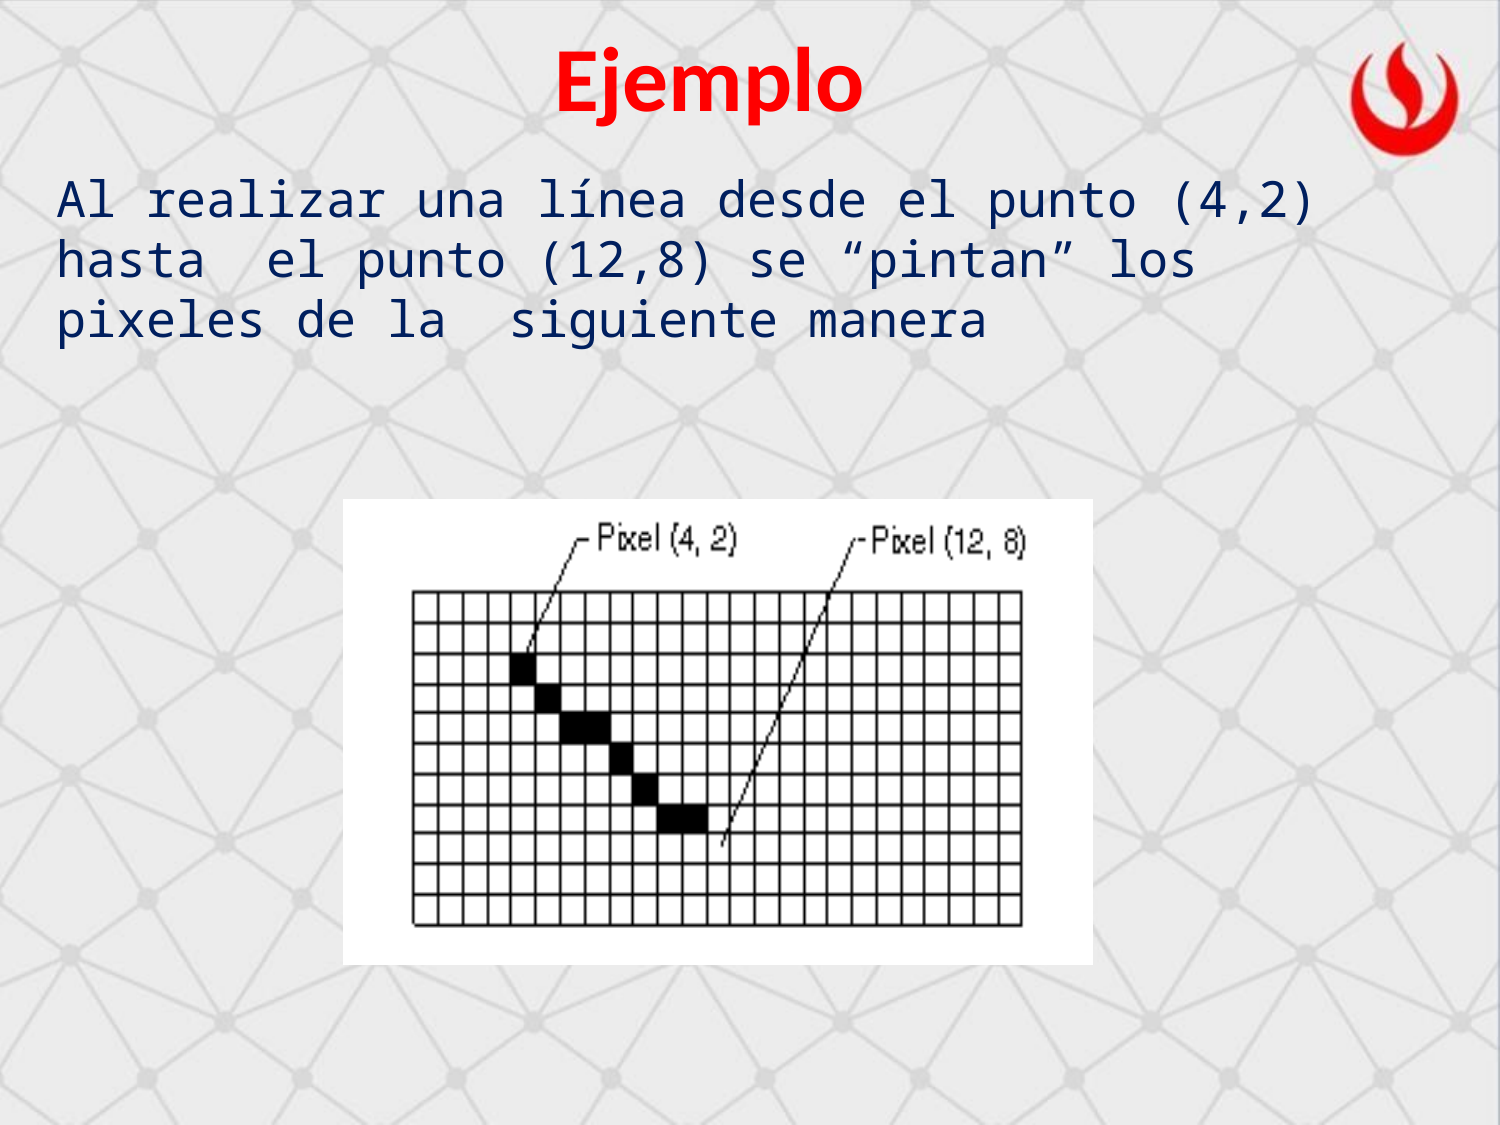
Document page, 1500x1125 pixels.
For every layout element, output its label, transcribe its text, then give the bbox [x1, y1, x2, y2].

text_box Al realizar una línea desde el punto (4,2) hasta el punto (12,8) se “pintan” los pixeles de la siguiente manera [54, 165, 1383, 348]
picture [0, 0, 1500, 1125]
text_box Ejemplo [552, 17, 868, 130]
